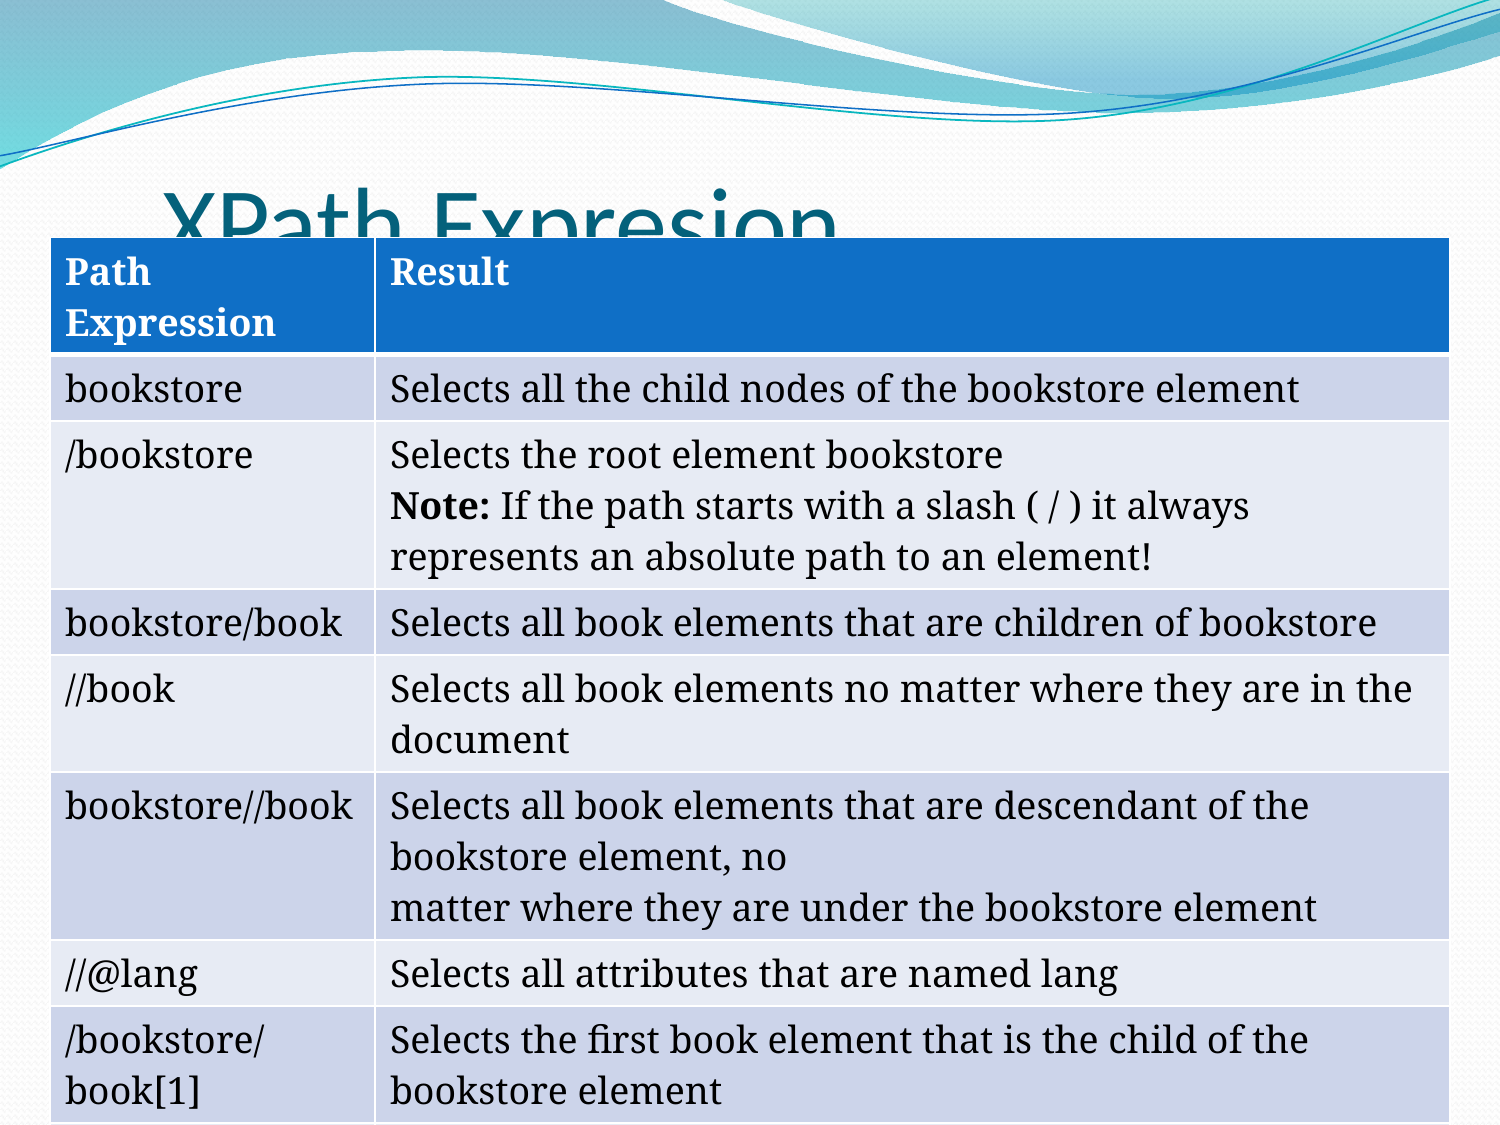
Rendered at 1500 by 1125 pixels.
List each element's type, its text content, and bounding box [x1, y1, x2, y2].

table_cell bookstore//book [51, 773, 374, 939]
table_cell Selects all attributes that are named lang [376, 941, 1449, 1005]
table_header Path Expression [51, 238, 374, 352]
table_cell Selects all book elements that are descendant of the bookstore element, no matter where they are under the bookstore element [376, 773, 1449, 939]
table_cell Selects all the child nodes of the bookstore element [376, 357, 1449, 420]
title XPath Expresion [162, 31, 1500, 282]
table_cell /bookstore/book[1] [51, 1007, 374, 1122]
table_cell Selects the first book element that is the child of the bookstore element [376, 1007, 1449, 1122]
table_cell /bookstore [51, 422, 374, 588]
table_cell Selects all book elements no matter where they are in the document [376, 656, 1449, 771]
table_cell //book [51, 656, 374, 771]
table_header Result [376, 238, 1449, 352]
table_cell bookstore/book [51, 590, 374, 654]
table_cell Selects all book elements that are children of bookstore [376, 590, 1449, 654]
table_cell //@lang [51, 941, 374, 1005]
table_cell bookstore [51, 357, 374, 420]
table_cell Selects the root element bookstore Note: If the path starts with a slash ( / ) it always represents an absolute path to an element! [376, 422, 1449, 588]
